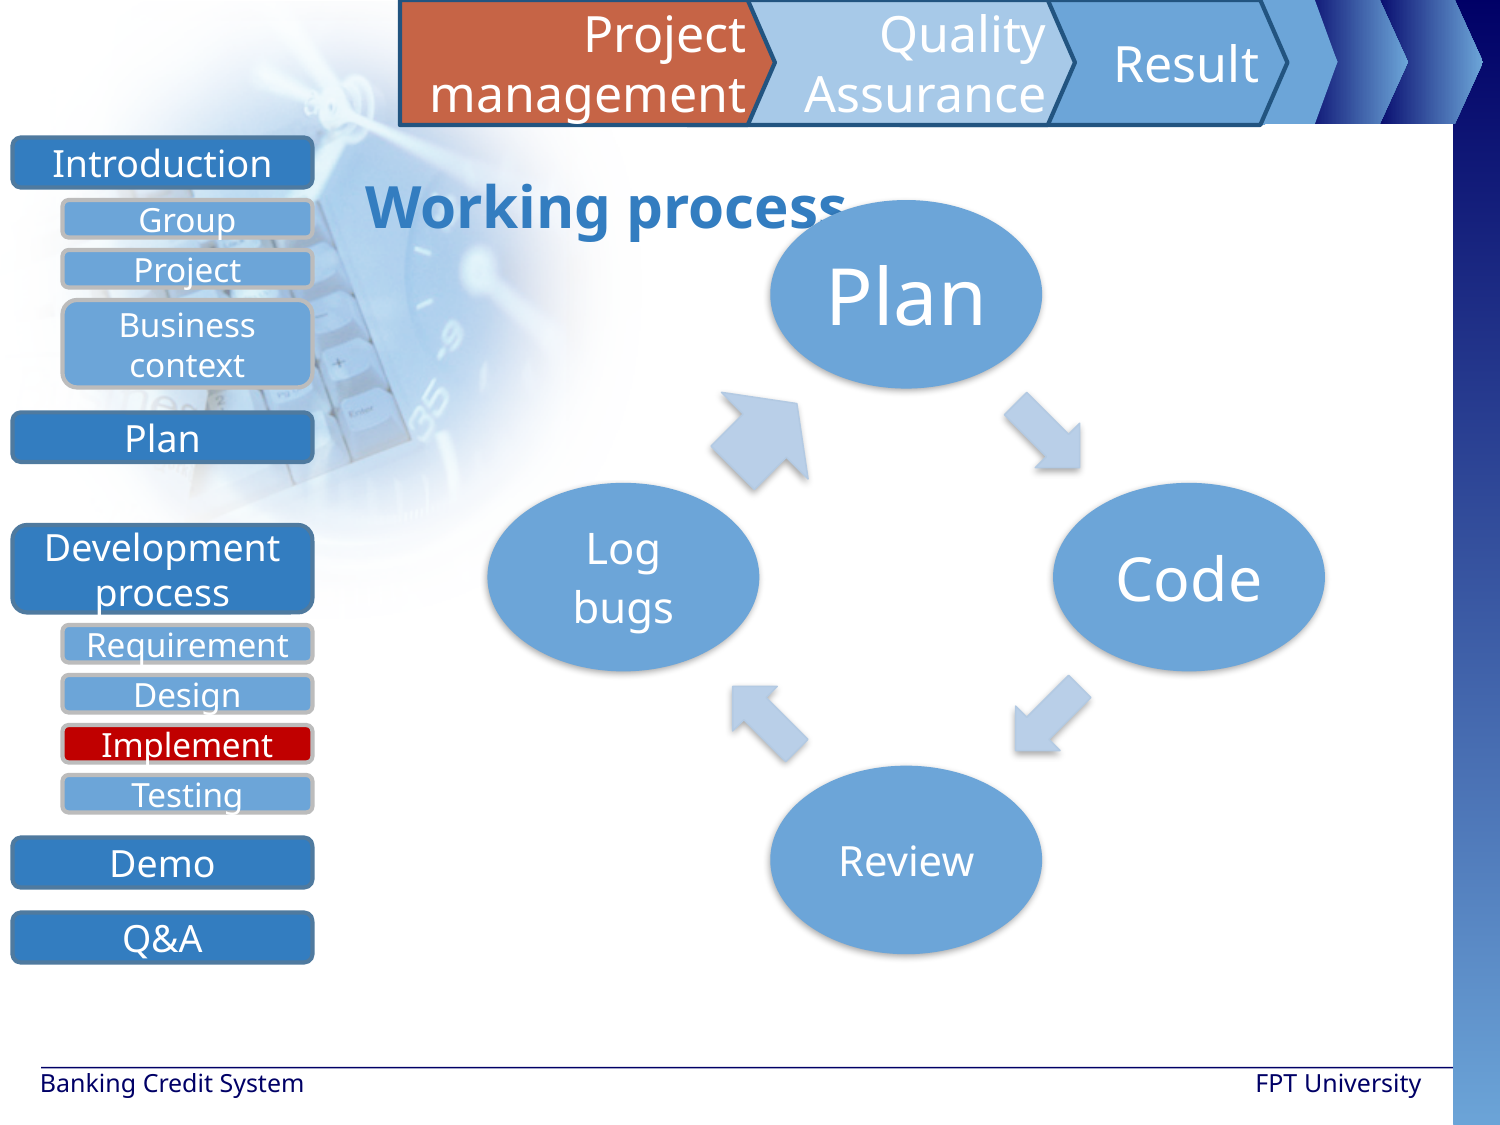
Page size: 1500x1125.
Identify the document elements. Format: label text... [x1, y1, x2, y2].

text_box Working process [350, 162, 1425, 288]
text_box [399, 0, 1288, 126]
footer FPT University [961, 1059, 1437, 1113]
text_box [362, 199, 1451, 955]
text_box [12, 137, 313, 963]
slide_number Banking Credit System [24, 1059, 376, 1113]
picture [0, 1, 642, 619]
